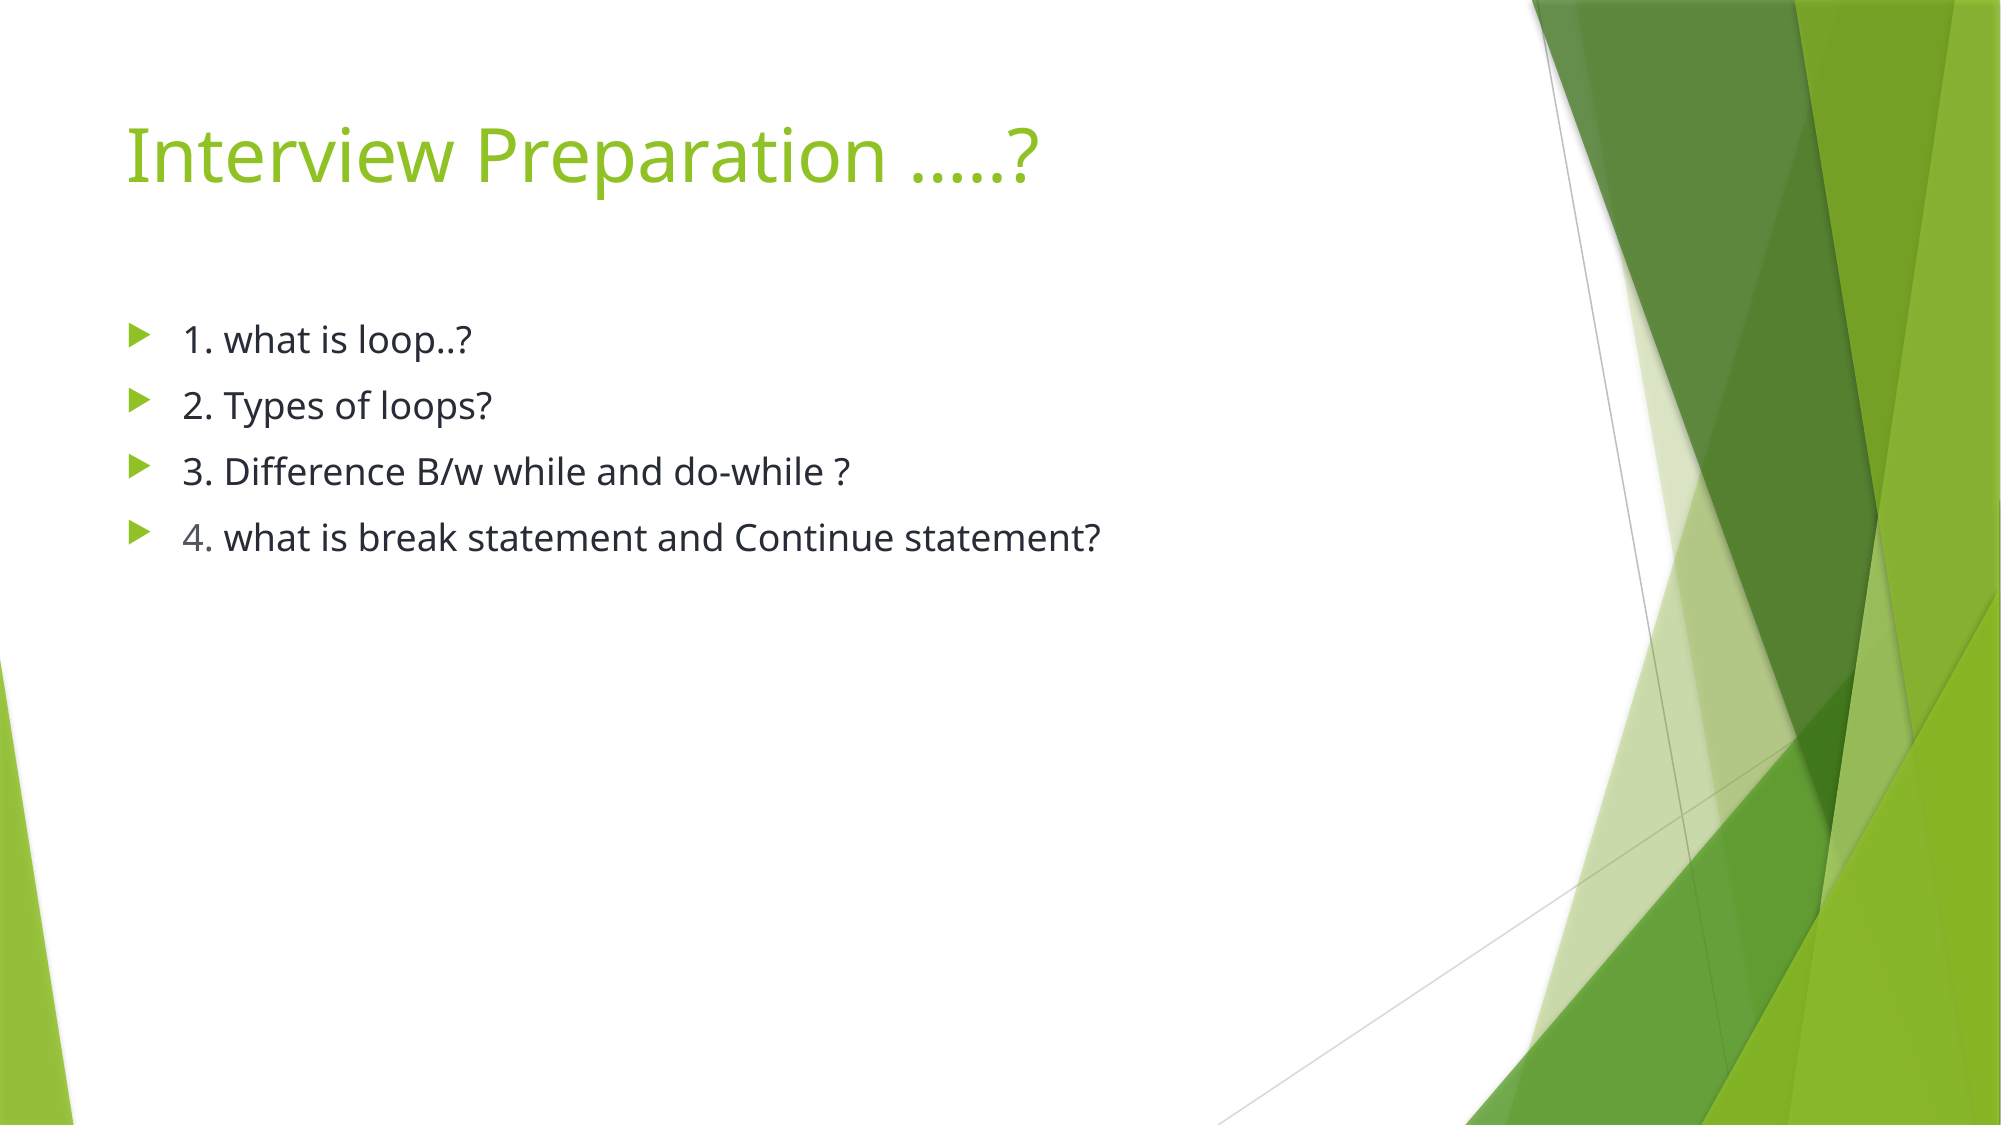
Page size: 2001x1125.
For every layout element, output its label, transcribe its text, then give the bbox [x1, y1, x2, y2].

title Interview Preparation …..? [111, 99, 1522, 243]
list 1. what is loop..? 2. Types of loops? 3. Difference B/w while and do-while ? 4. what is break statement and Continue statement? [111, 243, 1522, 1094]
